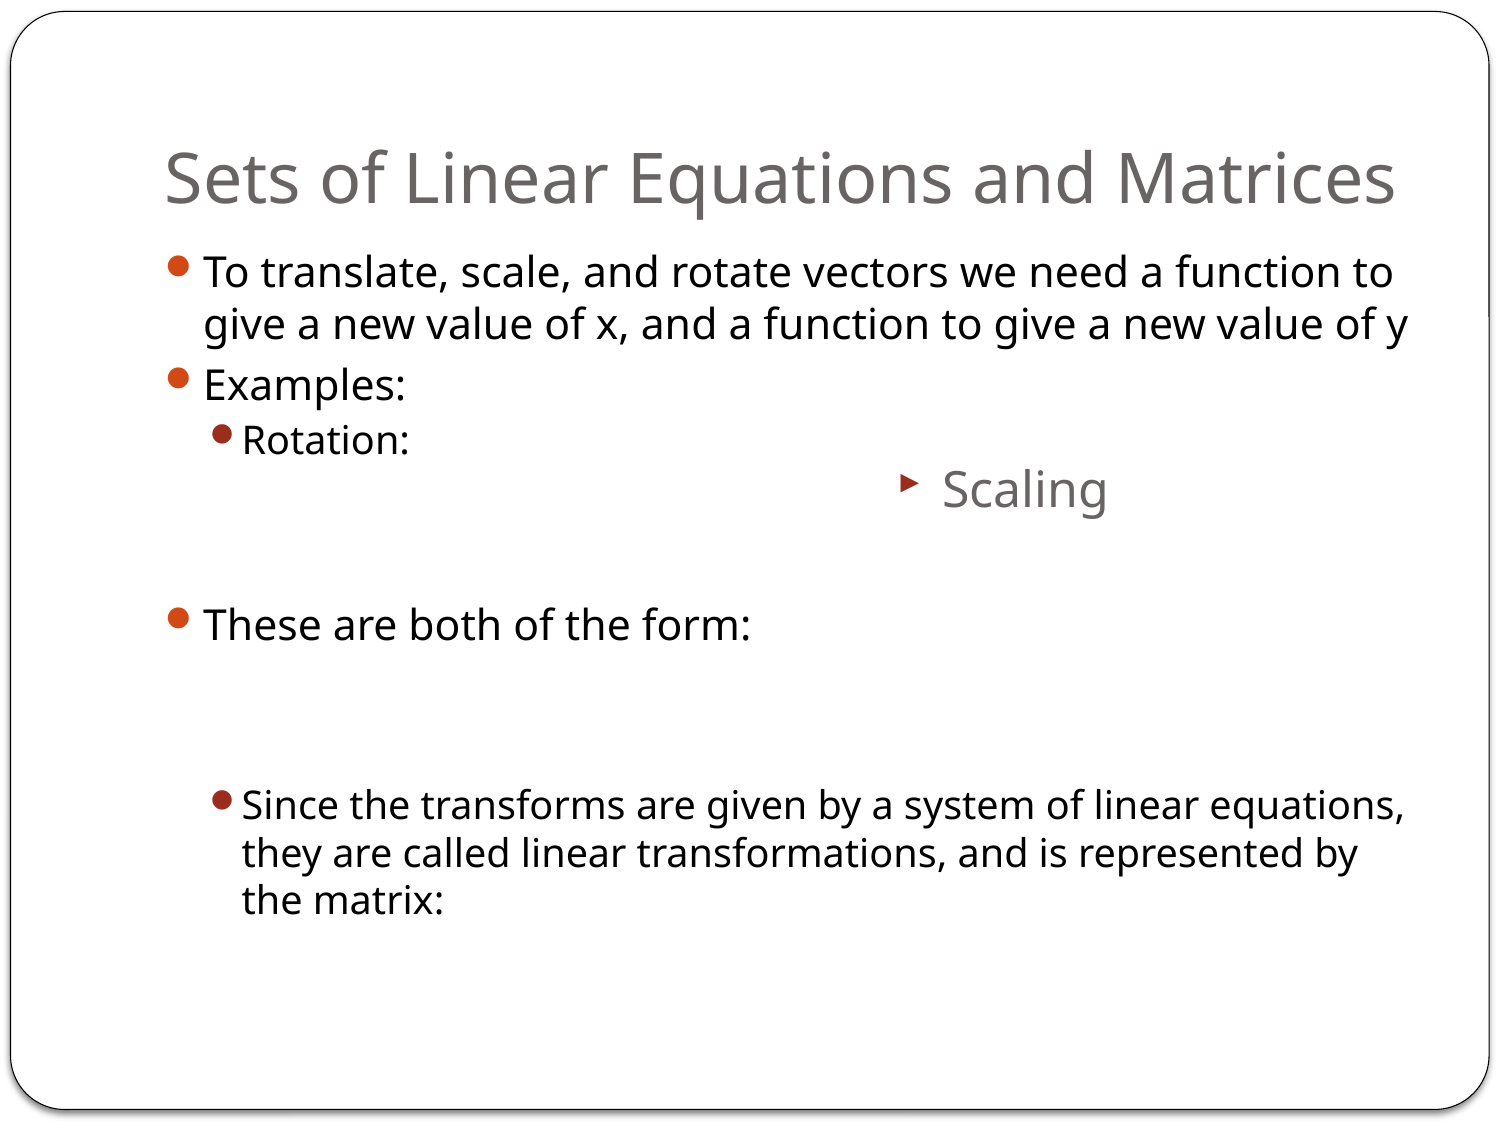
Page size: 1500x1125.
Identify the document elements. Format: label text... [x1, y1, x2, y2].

title Sets of Linear Equations and Matrices [150, 45, 1425, 233]
